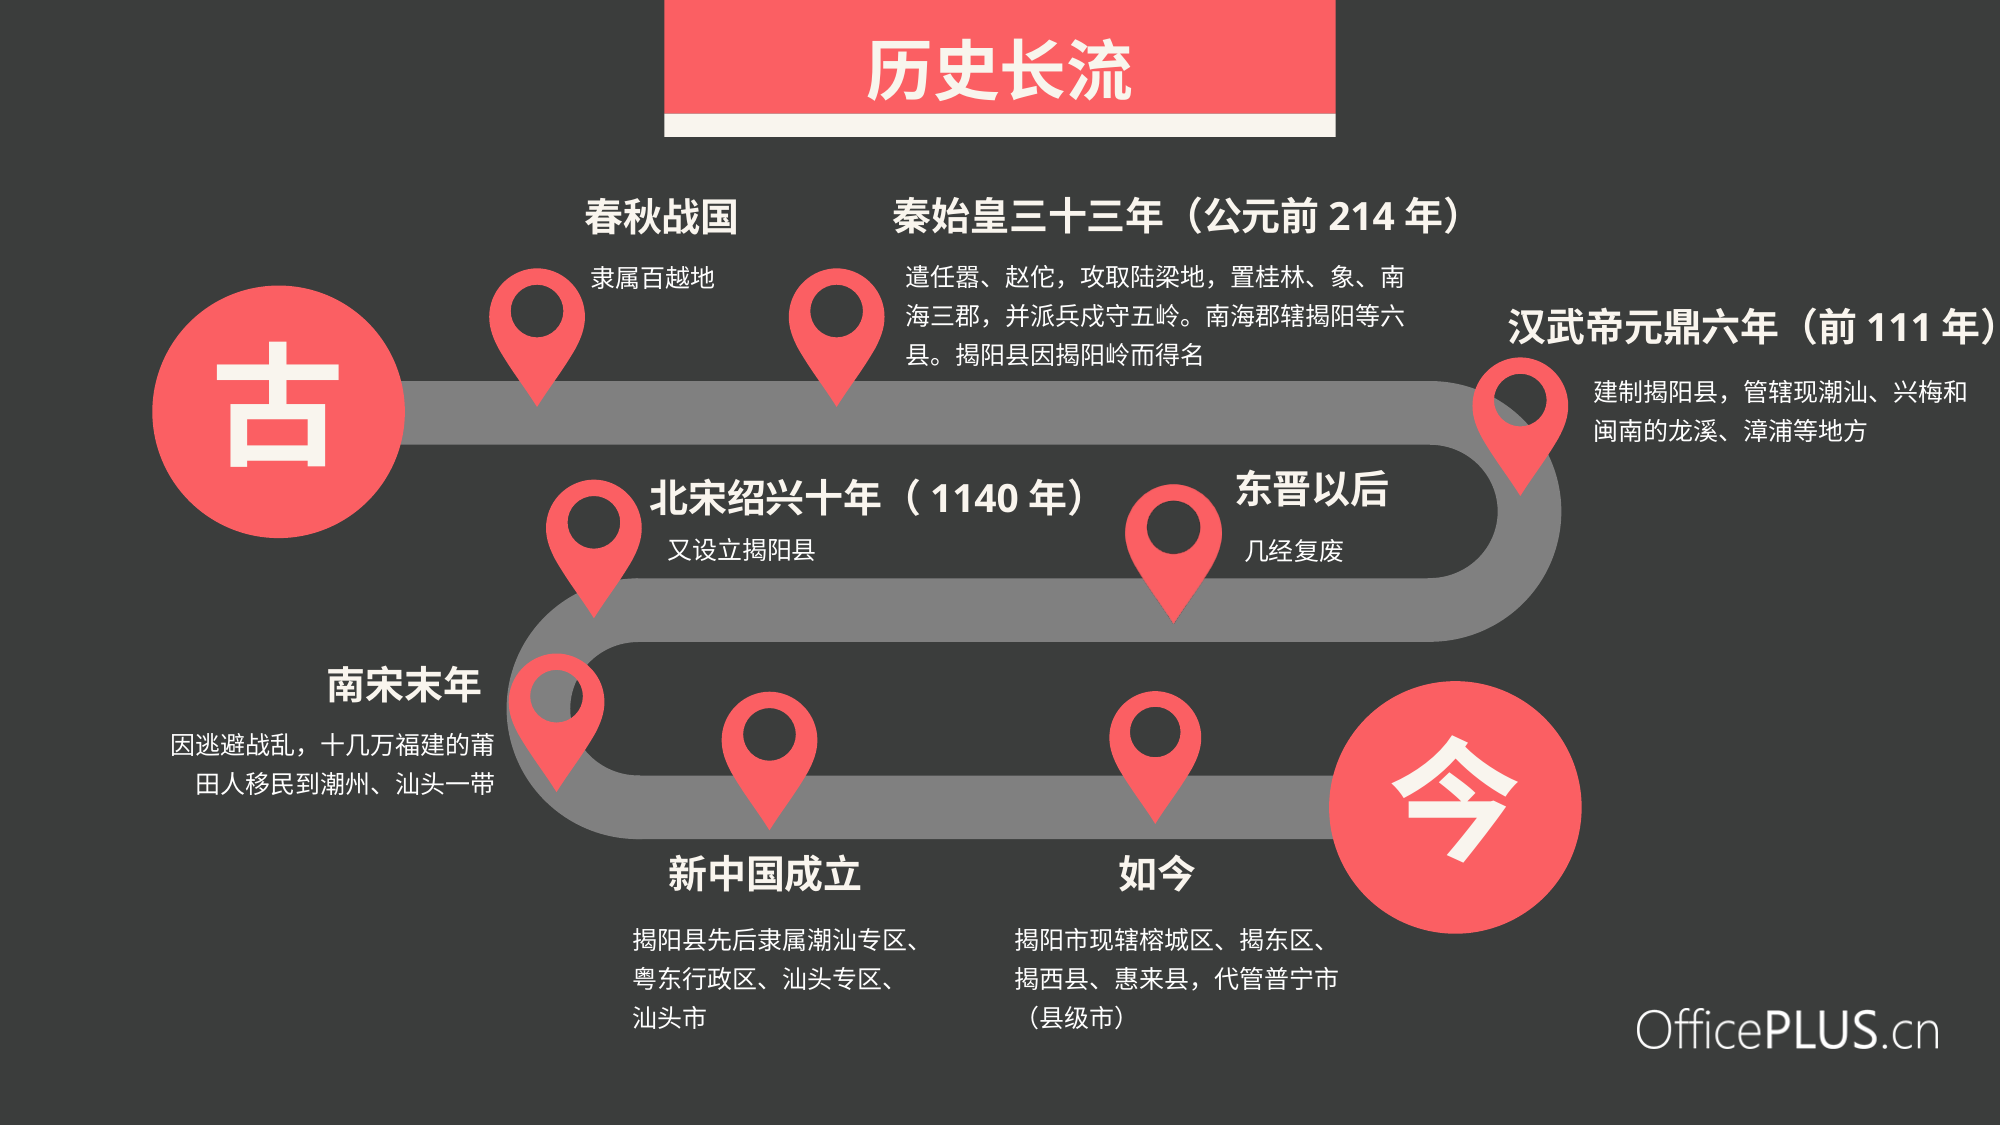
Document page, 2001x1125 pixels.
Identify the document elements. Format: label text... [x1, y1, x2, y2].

text_box 因逃避战乱，十几万福建的莆田人移民到潮州、汕头一带 [152, 713, 511, 807]
text_box 建制揭阳县，管辖现潮汕、兴梅和闽南的龙溪、漳浦等地方 [1578, 360, 2000, 453]
list 历史长流 [664, 0, 1336, 114]
text_box 今 [1329, 681, 1582, 934]
text_box [506, 578, 639, 713]
text_box [508, 653, 605, 793]
text_box [546, 479, 642, 619]
text_box 新中国成立 [653, 842, 878, 904]
text_box 春秋战国 [569, 185, 755, 247]
text_box [721, 691, 818, 831]
picture [1124, 484, 1222, 624]
text_box 南宋末年 [270, 653, 497, 713]
picture [1637, 1008, 1938, 1049]
text_box [511, 721, 635, 840]
text_box 揭阳县先后隶属潮汕专区、粤东行政区、汕头专区、汕头市 [618, 908, 943, 1040]
text_box [635, 775, 1333, 840]
text_box [489, 268, 585, 408]
text_box [401, 381, 1429, 445]
text_box [1109, 691, 1202, 824]
text_box 北宋绍兴十年（1140年） [634, 466, 1121, 528]
text_box 东晋以后 [1219, 457, 1405, 519]
text_box 古 [152, 285, 405, 539]
text_box 如今 [1103, 842, 1211, 904]
text_box 又设立揭阳县 [652, 517, 928, 572]
text_box 秦始皇三十三年（公元前214年） [878, 183, 1497, 246]
text_box [639, 578, 1431, 642]
text_box [788, 268, 885, 408]
text_box 揭阳市现辖榕城区、揭东区、揭西县、惠来县，代管普宁市（县级市） [999, 908, 1355, 1040]
text_box [1472, 357, 1569, 497]
text_box 汉武帝元鼎六年（前111年） [1493, 295, 2000, 357]
text_box [1429, 381, 1562, 642]
text_box [531, 670, 577, 722]
text_box 几经复废 [1229, 519, 1505, 573]
text_box 隶属百越地 [575, 245, 851, 300]
text_box 遣任嚣、赵佗，攻取陆梁地，置桂林、象、南海三郡，并派兵戍守五岭。南海郡辖揭阳等六县。揭阳县因揭阳岭而得名 [891, 245, 1430, 377]
